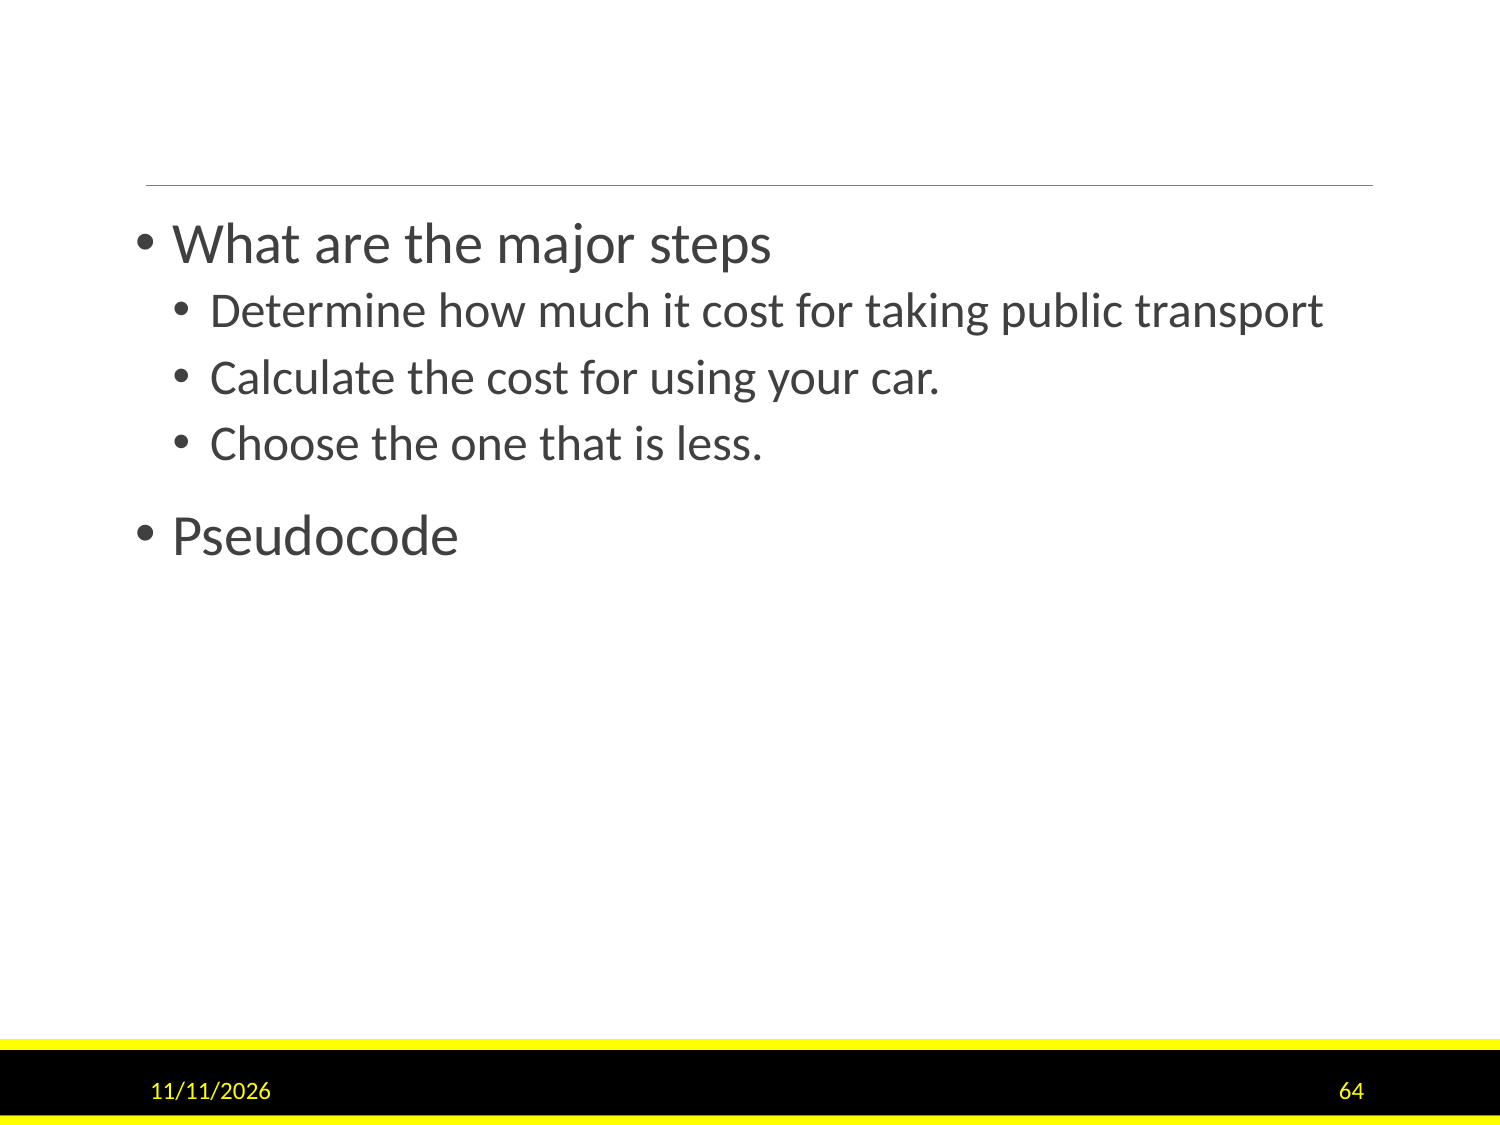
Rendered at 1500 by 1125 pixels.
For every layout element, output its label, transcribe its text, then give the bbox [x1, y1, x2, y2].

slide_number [135, 1059, 440, 1120]
slide_number 64 [1218, 1059, 1380, 1120]
list What are the major steps Determine how much it cost for taking public transport Calculate the cost for using your car. Choose the one that is less. Pseudocode [135, 205, 1373, 963]
